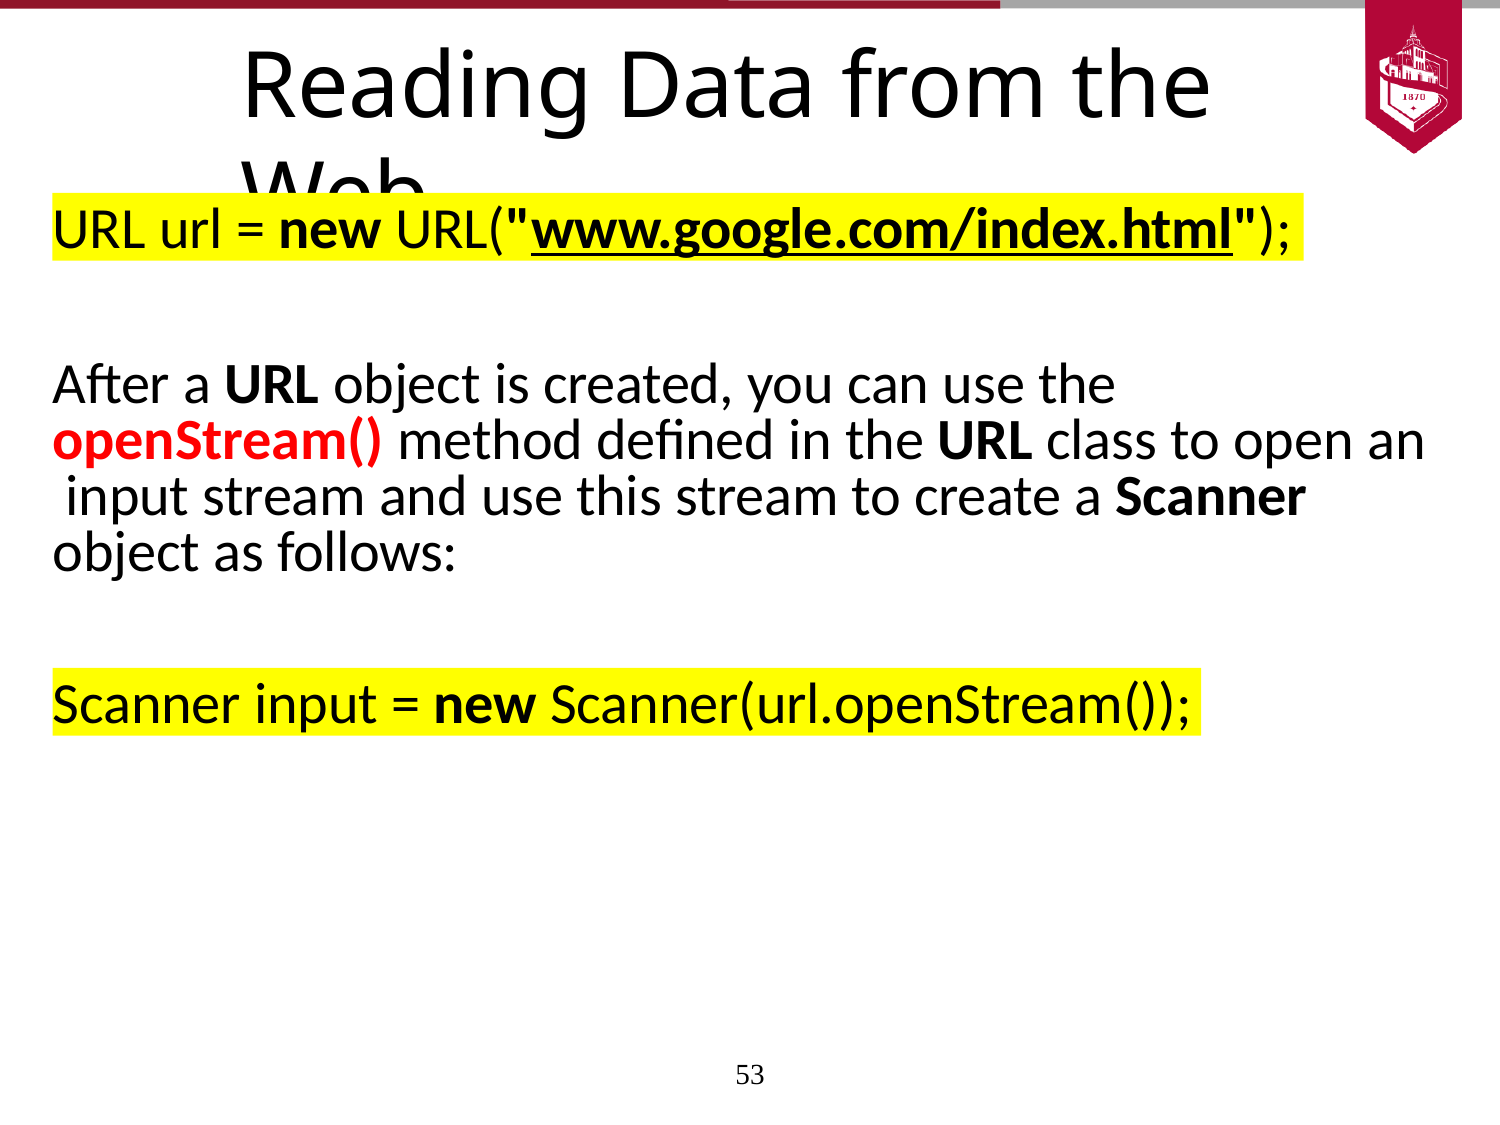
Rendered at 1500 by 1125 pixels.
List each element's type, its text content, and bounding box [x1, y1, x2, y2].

text_box After a URL object is created, you can use the openStream() method defined in the URL class to open an input stream and use this stream to create a Scanner object as follows: [50, 343, 1436, 583]
text_box URL url = new URL("www.google.com/index.html"); [52, 192, 1304, 261]
slide_number 53 [729, 1056, 773, 1125]
title Reading Data from the Web [238, 162, 1262, 192]
text_box Scanner input = new Scanner(url.openStream()); [52, 667, 1202, 736]
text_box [0, 0, 1500, 155]
